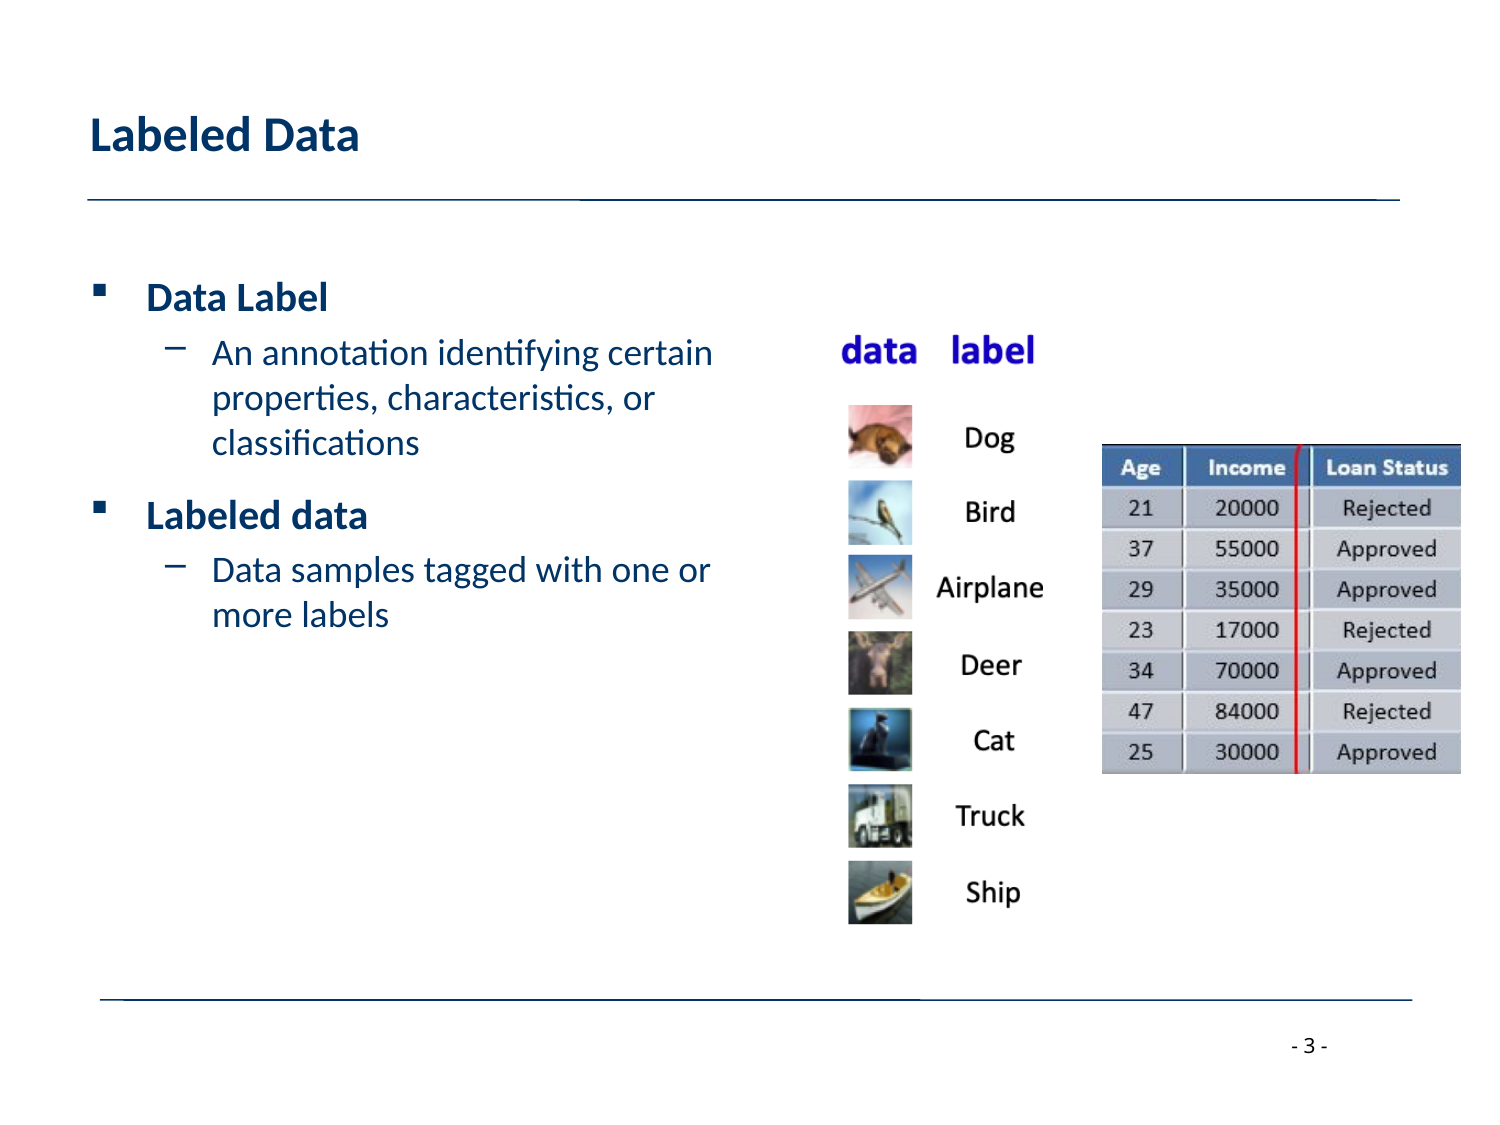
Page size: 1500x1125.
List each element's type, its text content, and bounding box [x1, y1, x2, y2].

title Labeled Data [75, 37, 1425, 225]
list Data Label An annotation identifying certain properties, characteristics, or classifications Labeled data Data samples tagged with one or more labels [75, 262, 809, 1005]
picture [1102, 444, 1461, 775]
picture [832, 322, 1043, 946]
